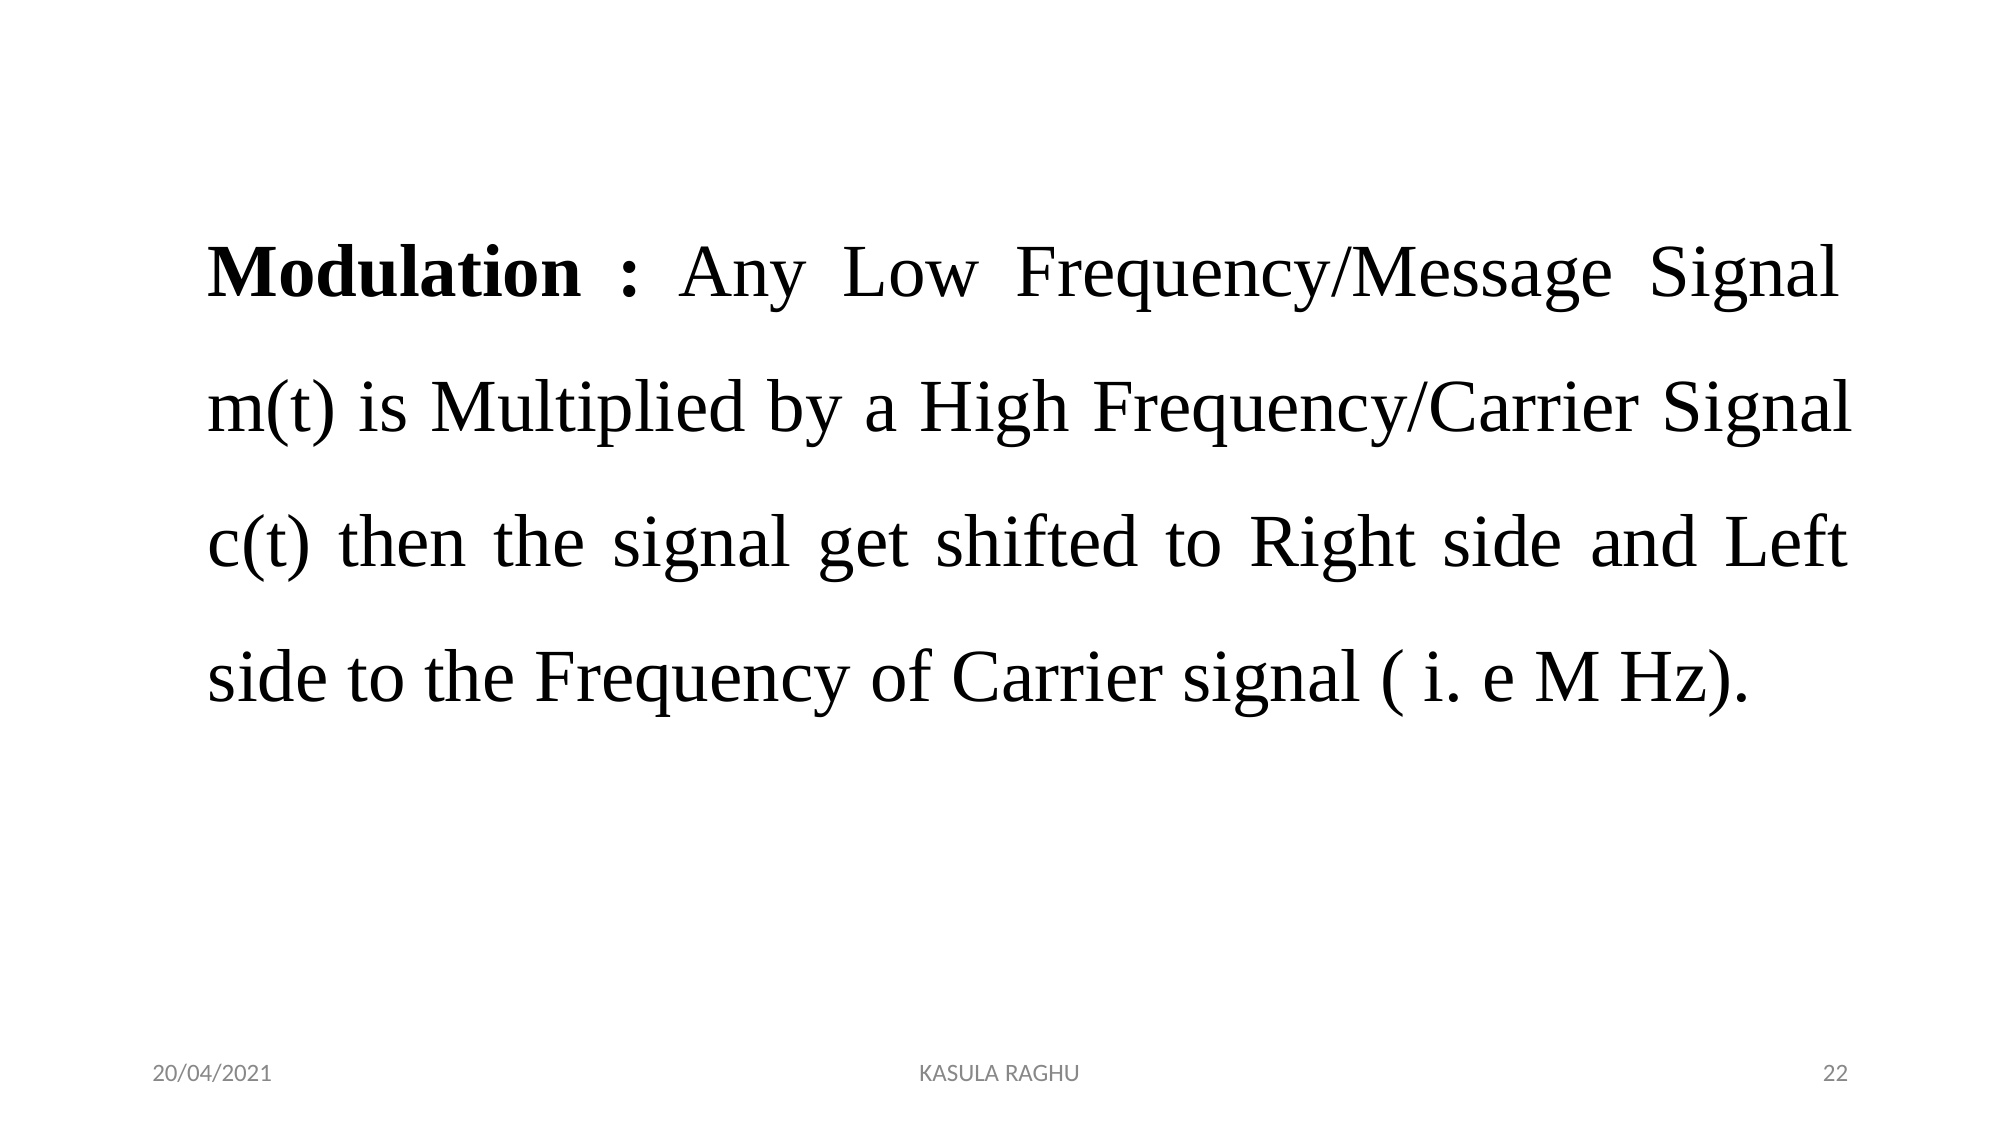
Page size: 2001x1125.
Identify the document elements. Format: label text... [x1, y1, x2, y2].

text_box 23 [1816, 1060, 1870, 1087]
title Modulation : Any Low Frequency/Message Signal m(t) is Multiplied by a High Frequency/Carrier Signal c(t) then the signal get shifted to Right side and Left side to the Frequency of Carrier signal ( i. e M Hz). [205, 174, 1876, 717]
footer KASULA RAGHU [917, 1060, 1084, 1125]
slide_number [150, 1060, 274, 1125]
